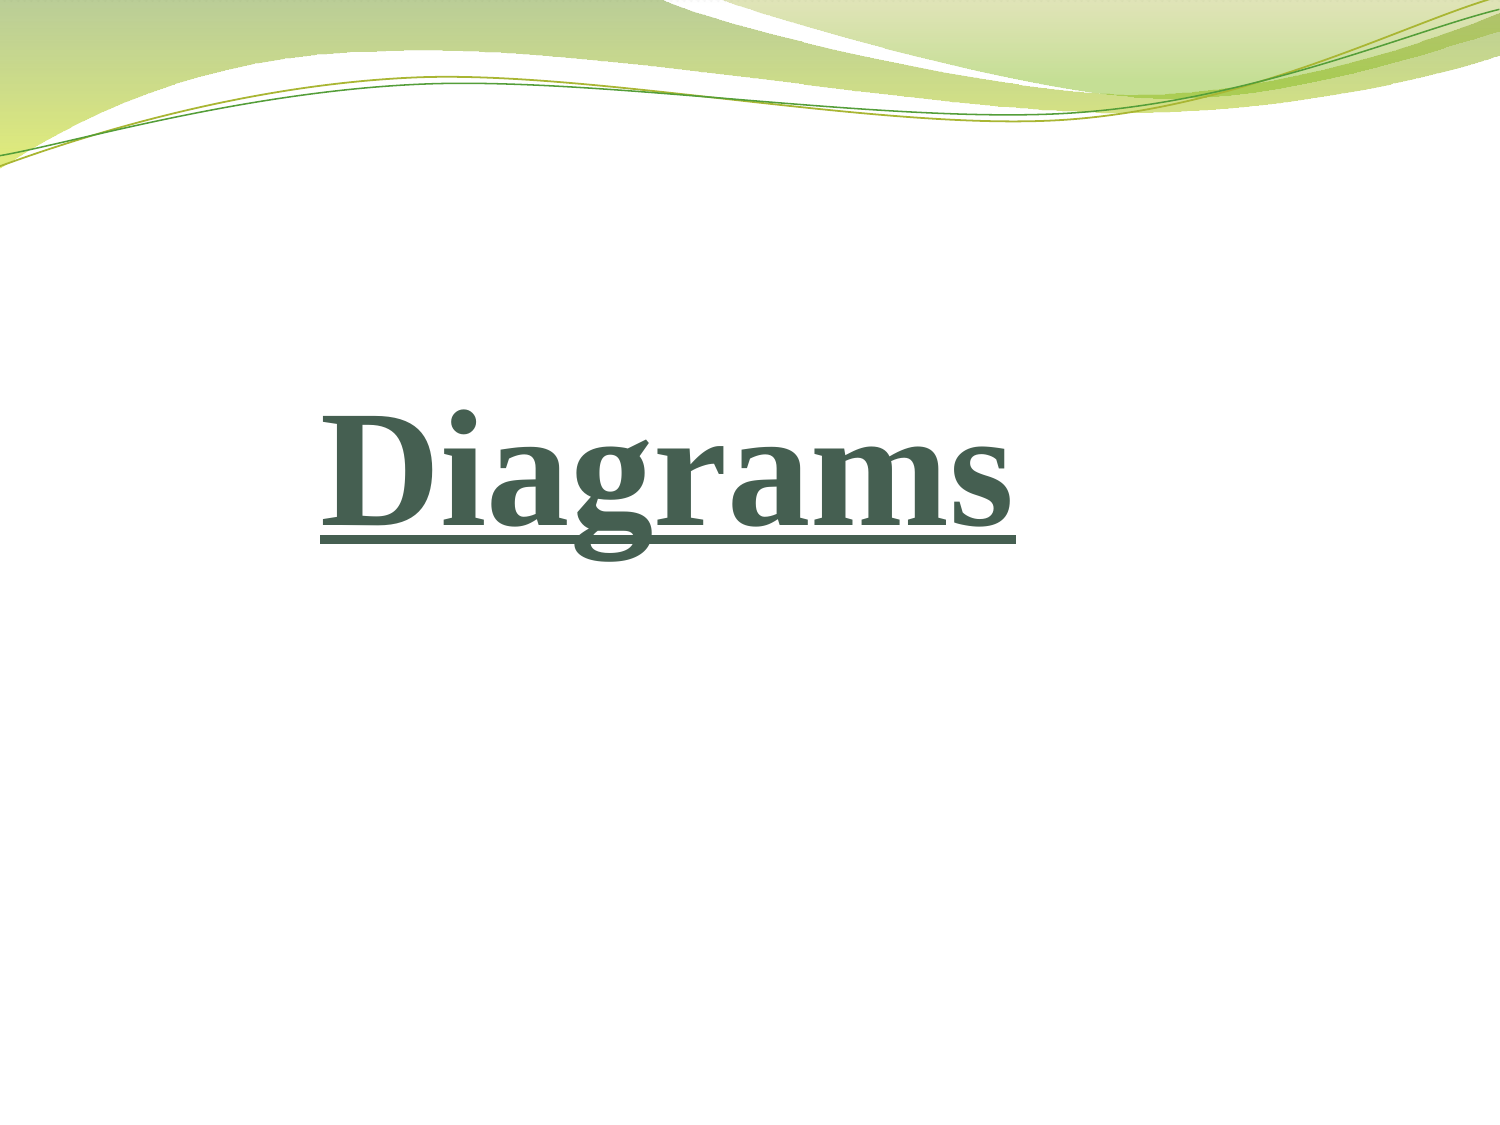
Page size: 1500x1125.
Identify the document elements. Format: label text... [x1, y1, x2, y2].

text_box Diagrams [222, 351, 1114, 567]
